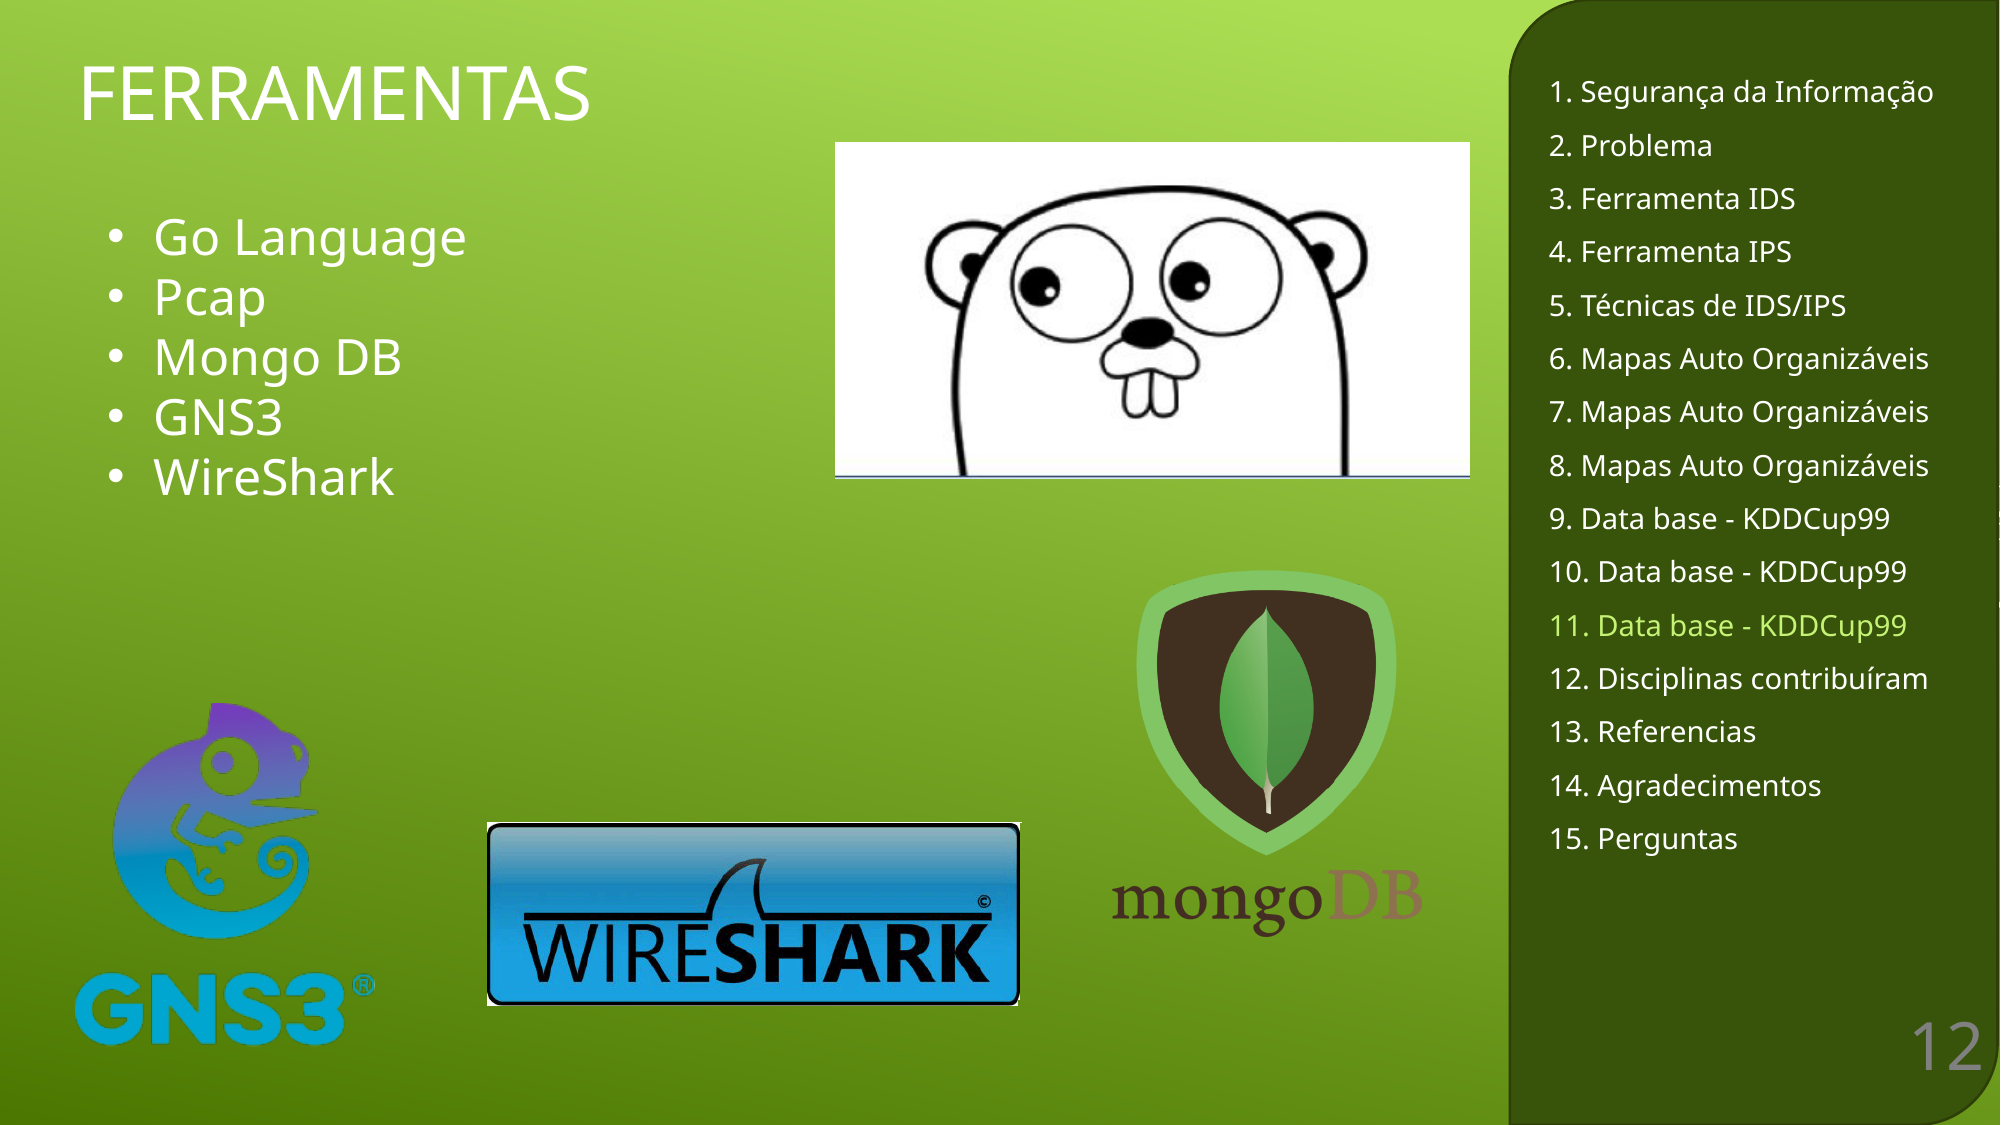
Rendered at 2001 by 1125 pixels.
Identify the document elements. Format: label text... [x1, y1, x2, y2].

picture [415, 516, 1470, 1006]
picture [75, 703, 378, 1048]
picture [835, 142, 1470, 479]
text_box Go Language Pcap Mongo DB GNS3 WireShark [92, 198, 483, 513]
title Ferramentas [62, 15, 1444, 143]
text_box 1. Segurança da Informação 2. Problema 3. Ferramenta IDS 4. Ferramenta IPS 5. Técnicas de IDS/IPS 6. Mapas Auto Organizáveis 7. Mapas Auto Organizáveis 8. Mapas Auto Organizáveis 9. Data base - KDDCup99 10. Data base - KDDCup99 11. Data base - KDDCup99 12. Disciplinas contribuíram 13. Referencias 14. Agradecimentos 15. Perguntas [1533, 66, 2000, 1103]
